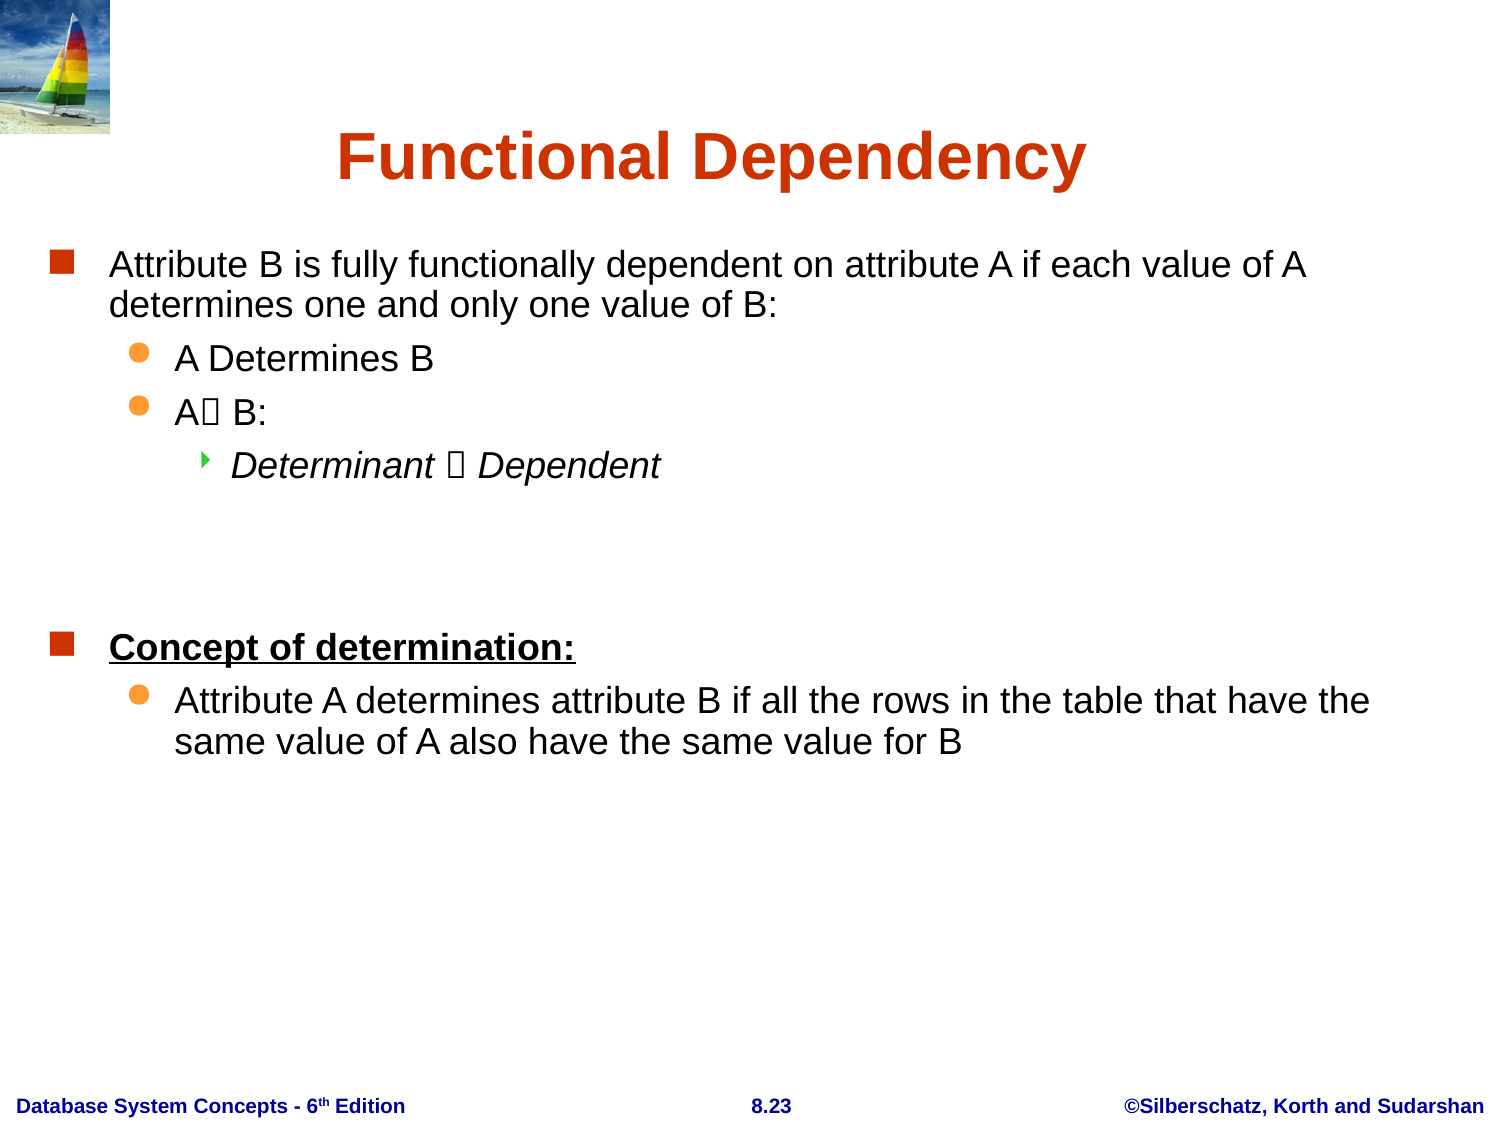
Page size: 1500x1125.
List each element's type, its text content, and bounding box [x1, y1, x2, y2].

list Attribute B is fully functionally dependent on attribute A if each value of A determines one and only one value of B: A Determines B A B: Determinant  Dependent Concept of determination: Attribute A determines attribute B if all the rows in the table that have the same value of A also have the same value for B [37, 237, 1463, 936]
title Functional Dependency [50, 12, 1375, 200]
picture [0, 0, 110, 134]
